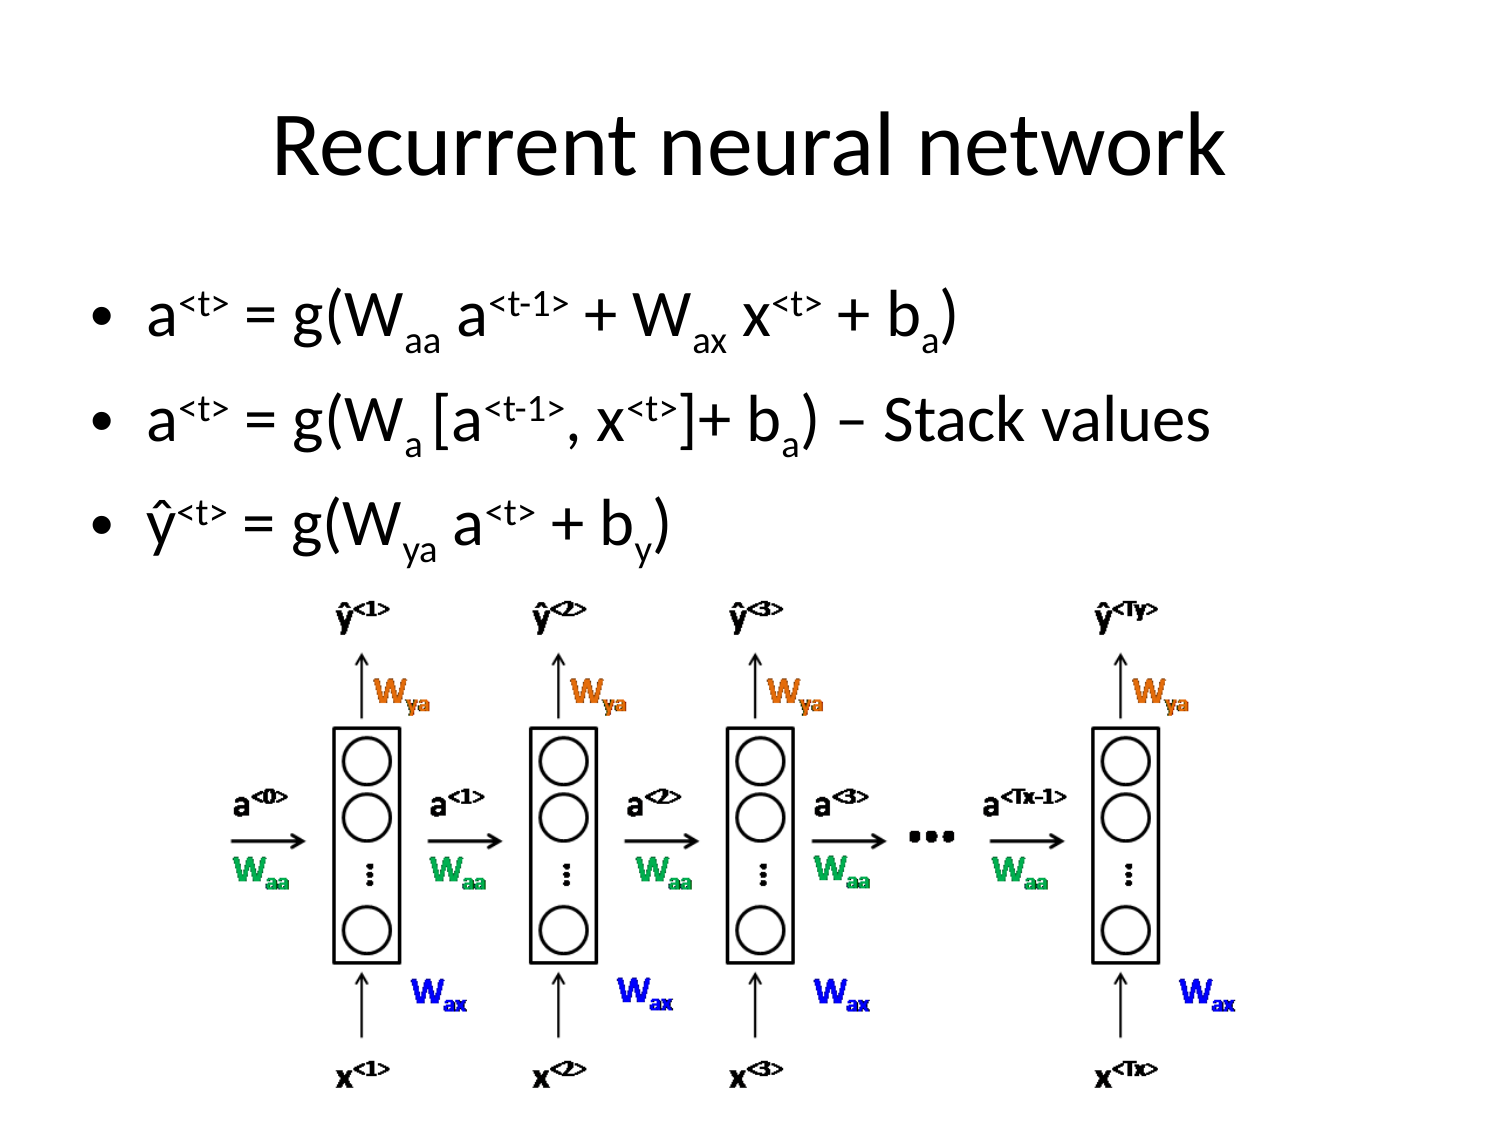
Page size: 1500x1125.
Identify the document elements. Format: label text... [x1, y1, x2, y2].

list a<t> = g(Waa a<t-1> + Wax x<t> + ba) a<t> = g(Wa [a<t-1>, x<t>]+ ba) – Stack values ŷ<t> = g(Wya a<t> + by) [75, 262, 1400, 1005]
title Recurrent neural network [75, 45, 1425, 233]
picture [199, 574, 1254, 1102]
